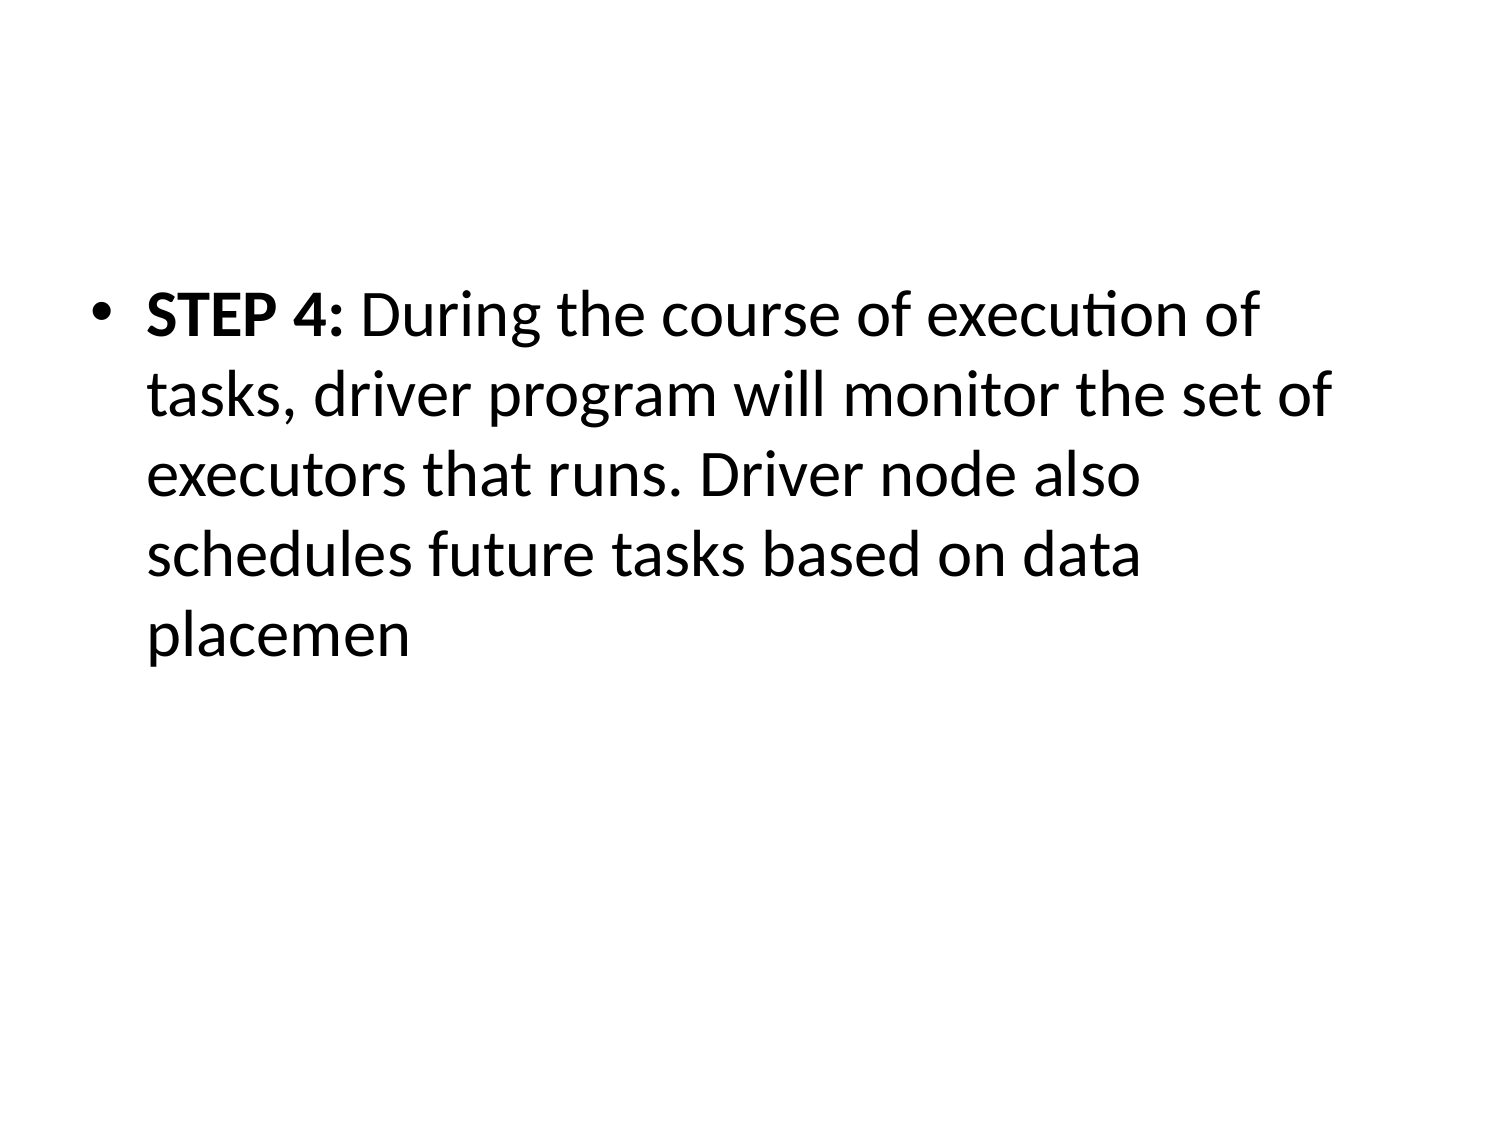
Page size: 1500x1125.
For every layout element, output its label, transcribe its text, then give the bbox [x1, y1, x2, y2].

list STEP 4: During the course of execution of tasks, driver program will monitor the set of executors that runs. Driver node also schedules future tasks based on data placemen [75, 262, 1425, 1005]
